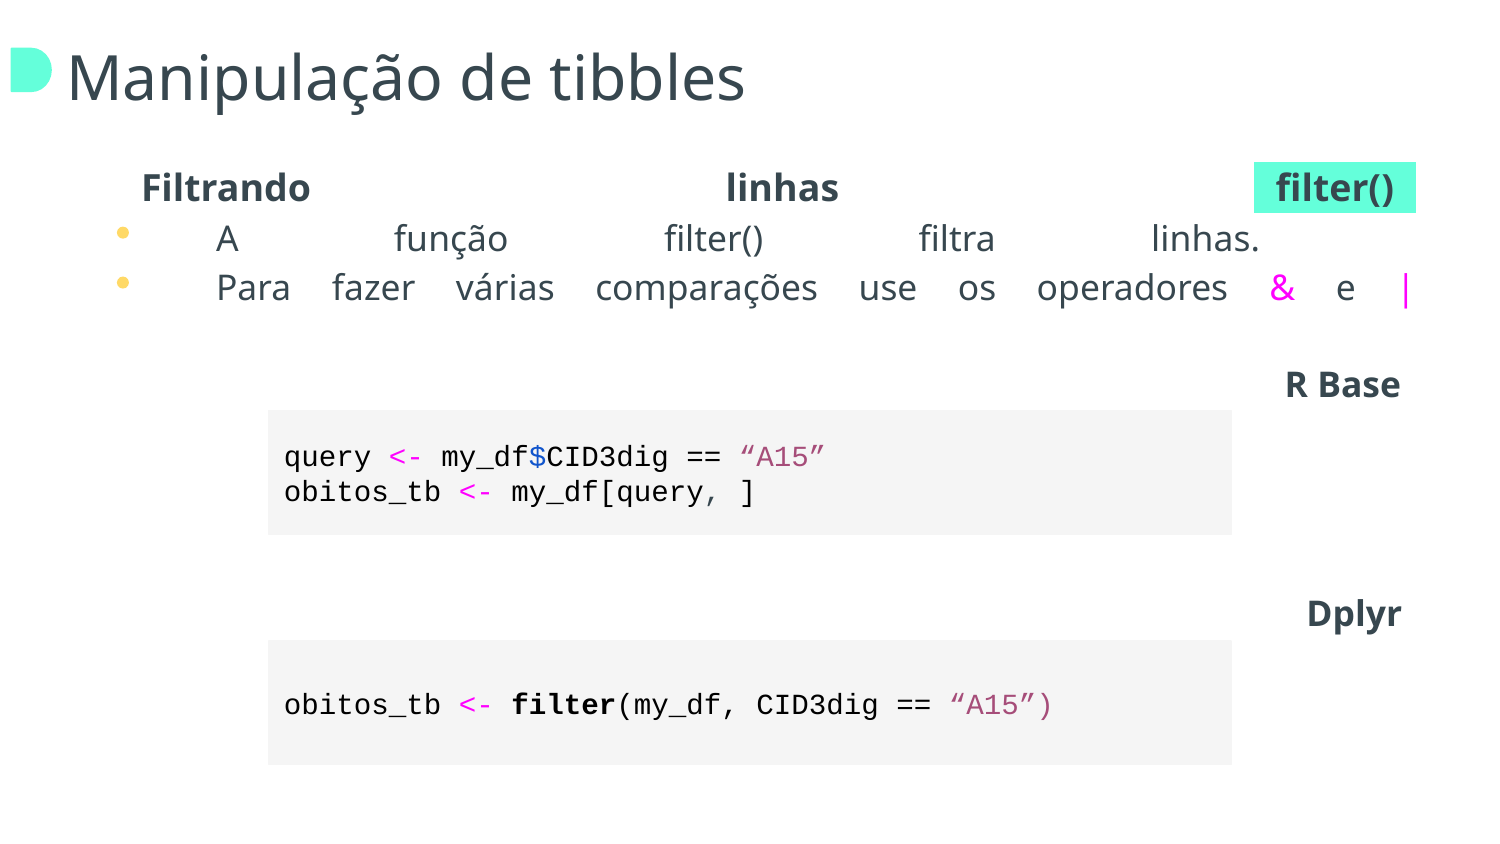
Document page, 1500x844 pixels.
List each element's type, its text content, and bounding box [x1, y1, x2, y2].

text_box [11, 48, 51, 92]
text_box [117, 227, 129, 238]
text_box [117, 277, 129, 288]
text_box obitos_tb <- filter(my_df, CID3dig == “A15”) [268, 640, 1231, 765]
list Filtrando linhas +filter()+ A função filter() filtra linhas. Para fazer várias comparações use os operadores & e | R Base Dplyr [51, 142, 1431, 814]
title Manipulação de tibbles [51, 23, 1449, 117]
text_box query <- my_df$CID3dig == “A15” obitos_tb <- my_df[query, ] [268, 410, 1231, 535]
